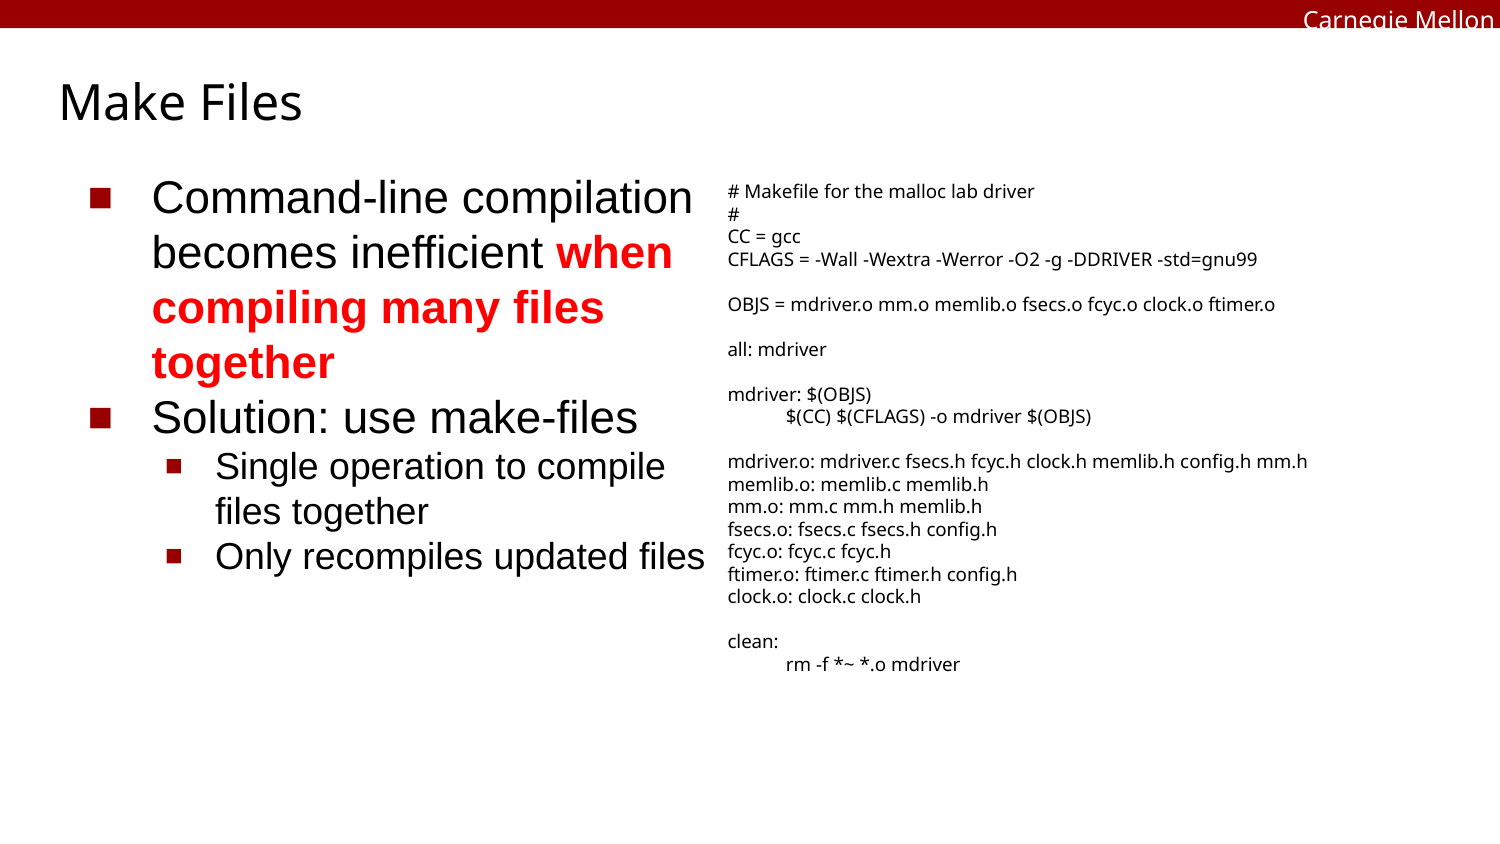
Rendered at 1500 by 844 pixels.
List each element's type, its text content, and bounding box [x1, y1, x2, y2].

list Command-line compilation becomes inefficient when compiling many files together Solution: use make-files Single operation to compile files together Only recompiles updated files [64, 167, 721, 721]
text_box # Makefile for the malloc lab driver # CC = gcc CFLAGS = -Wall -Wextra -Werror -O2 -g -DDRIVER -std=gnu99 OBJS = mdriver.o mm.o memlib.o fsecs.o fcyc.o clock.o ftimer.o all: mdriver mdriver: $(OBJS) $(CC) $(CFLAGS) -o mdriver $(OBJS) mdriver.o: mdriver.c fsecs.h fcyc.h clock.h memlib.h config.h mm.h memlib.o: memlib.c memlib.h mm.o: mm.c mm.h memlib.h fsecs.o: fsecs.c fsecs.h config.h fcyc.o: fcyc.c fcyc.h ftimer.o: ftimer.c ftimer.h config.h clock.o: clock.c clock.h clean: rm -f *~ *.o mdriver [720, 172, 1487, 683]
title Make Files [58, 53, 1305, 148]
